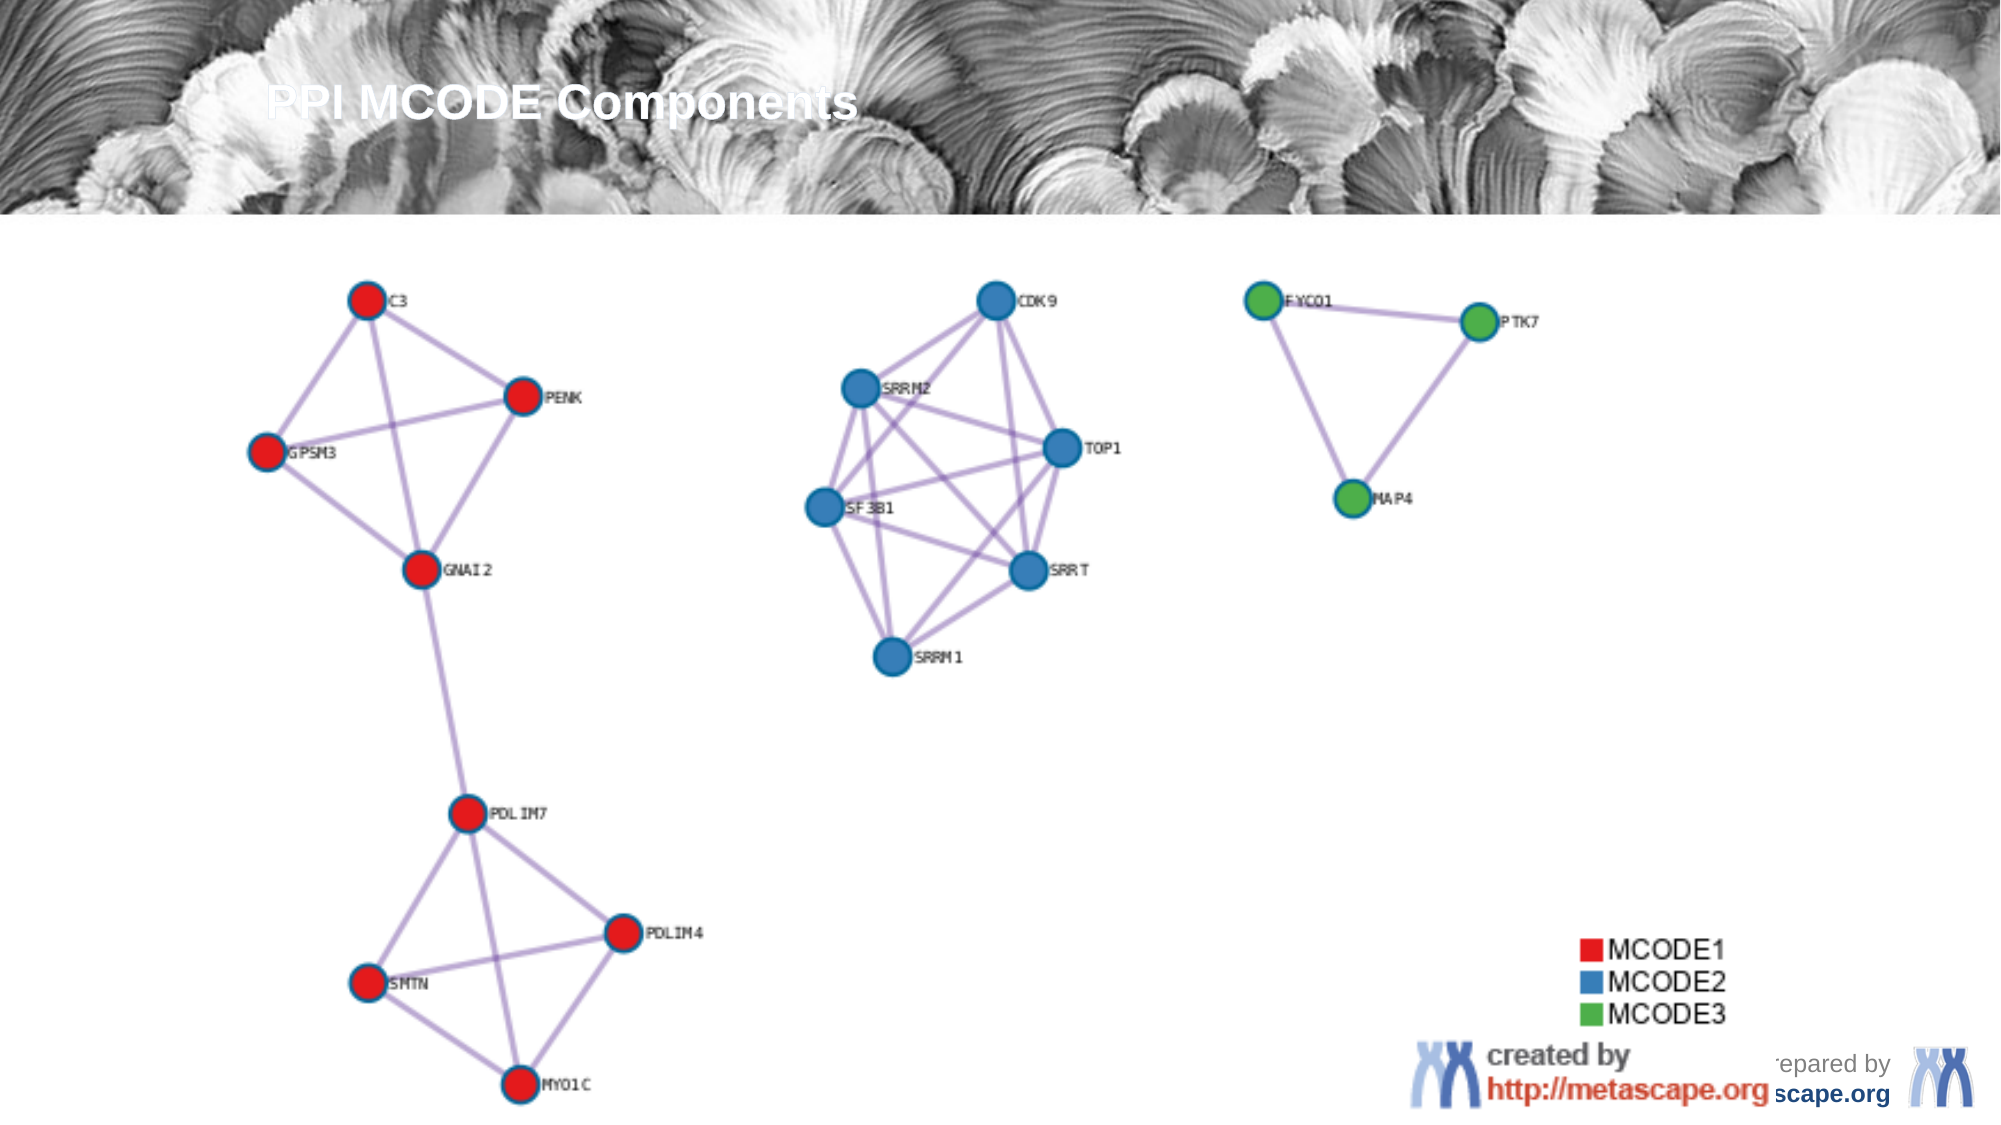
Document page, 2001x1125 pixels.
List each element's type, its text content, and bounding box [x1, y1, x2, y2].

title PPI MCODE Components [249, 61, 1600, 137]
picture [0, 0, 2001, 1125]
